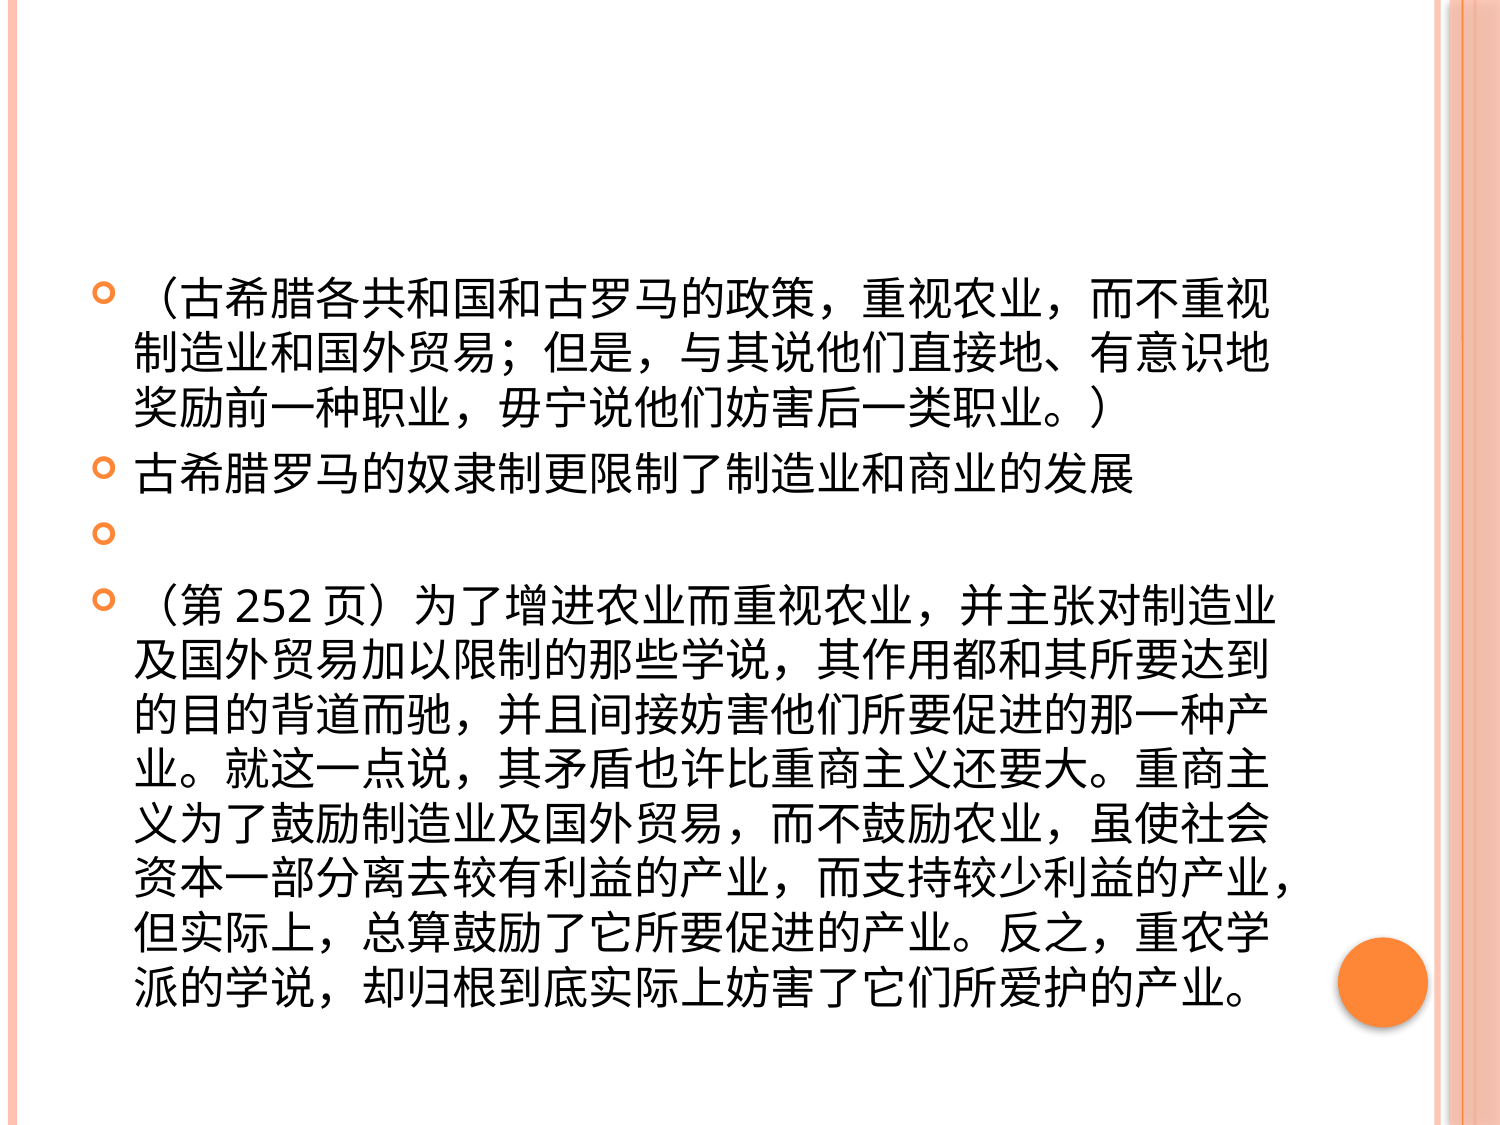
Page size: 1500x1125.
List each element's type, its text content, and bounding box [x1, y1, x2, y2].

list （古希腊各共和国和古罗马的政策，重视农业，而不重视制造业和国外贸易；但是，与其说他们直接地、有意识地奖励前一种职业，毋宁说他们妨害后一类职业。） 古希腊罗马的奴隶制更限制了制造业和商业的发展 （第252页）为了增进农业而重视农业，并主张对制造业及国外贸易加以限制的那些学说，其作用都和其所要达到的目的背道而驰，并且间接妨害他们所要促进的那一种产业。就这一点说，其矛盾也许比重商主义还要大。重商主义为了鼓励制造业及国外贸易，而不鼓励农业，虽使社会资本一部分离去较有利益的产业，而支持较少利益的产业，但实际上，总算鼓励了它所要促进的产业。反之，重农学派的学说，却归根到底实际上妨害了它们所爱护的产业。 [75, 262, 1300, 1062]
